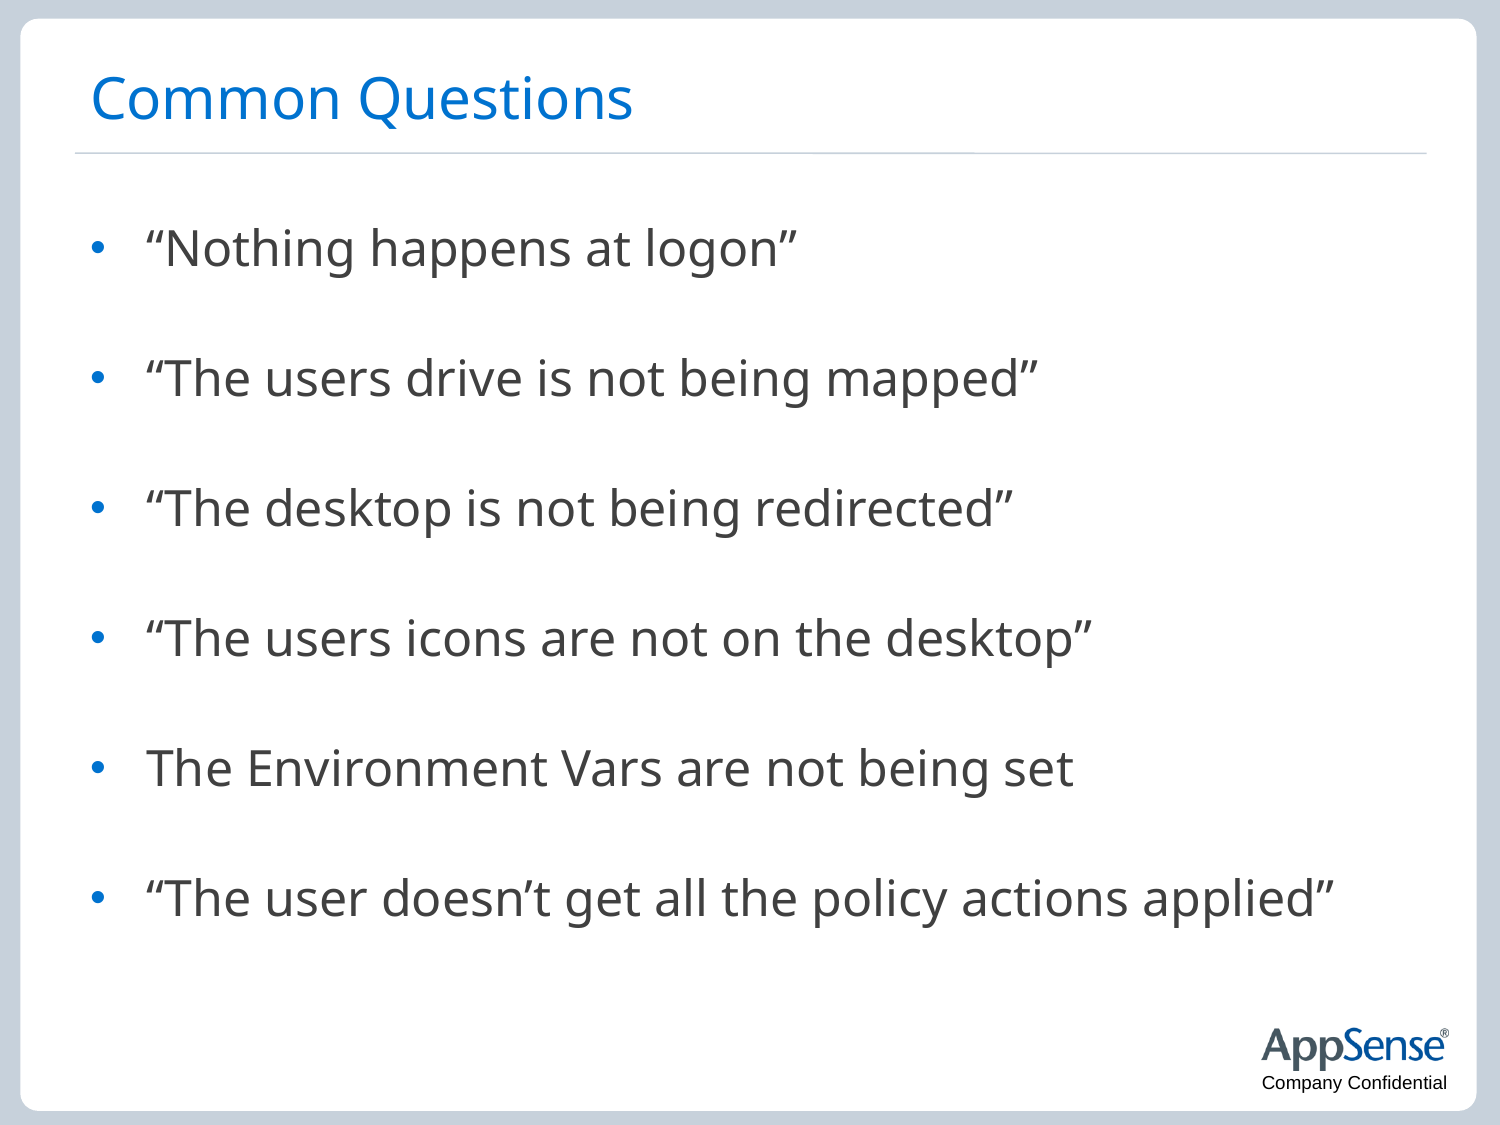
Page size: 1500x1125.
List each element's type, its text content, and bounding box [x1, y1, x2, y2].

picture [1261, 1027, 1449, 1071]
title Common Questions [74, 44, 1426, 148]
list “Nothing happens at logon” “The users drive is not being mapped” “The desktop is not being redirected” “The users icons are not on the desktop” The Environment Vars are not being set “The user doesn’t get all the policy actions applied” [74, 209, 1426, 1006]
